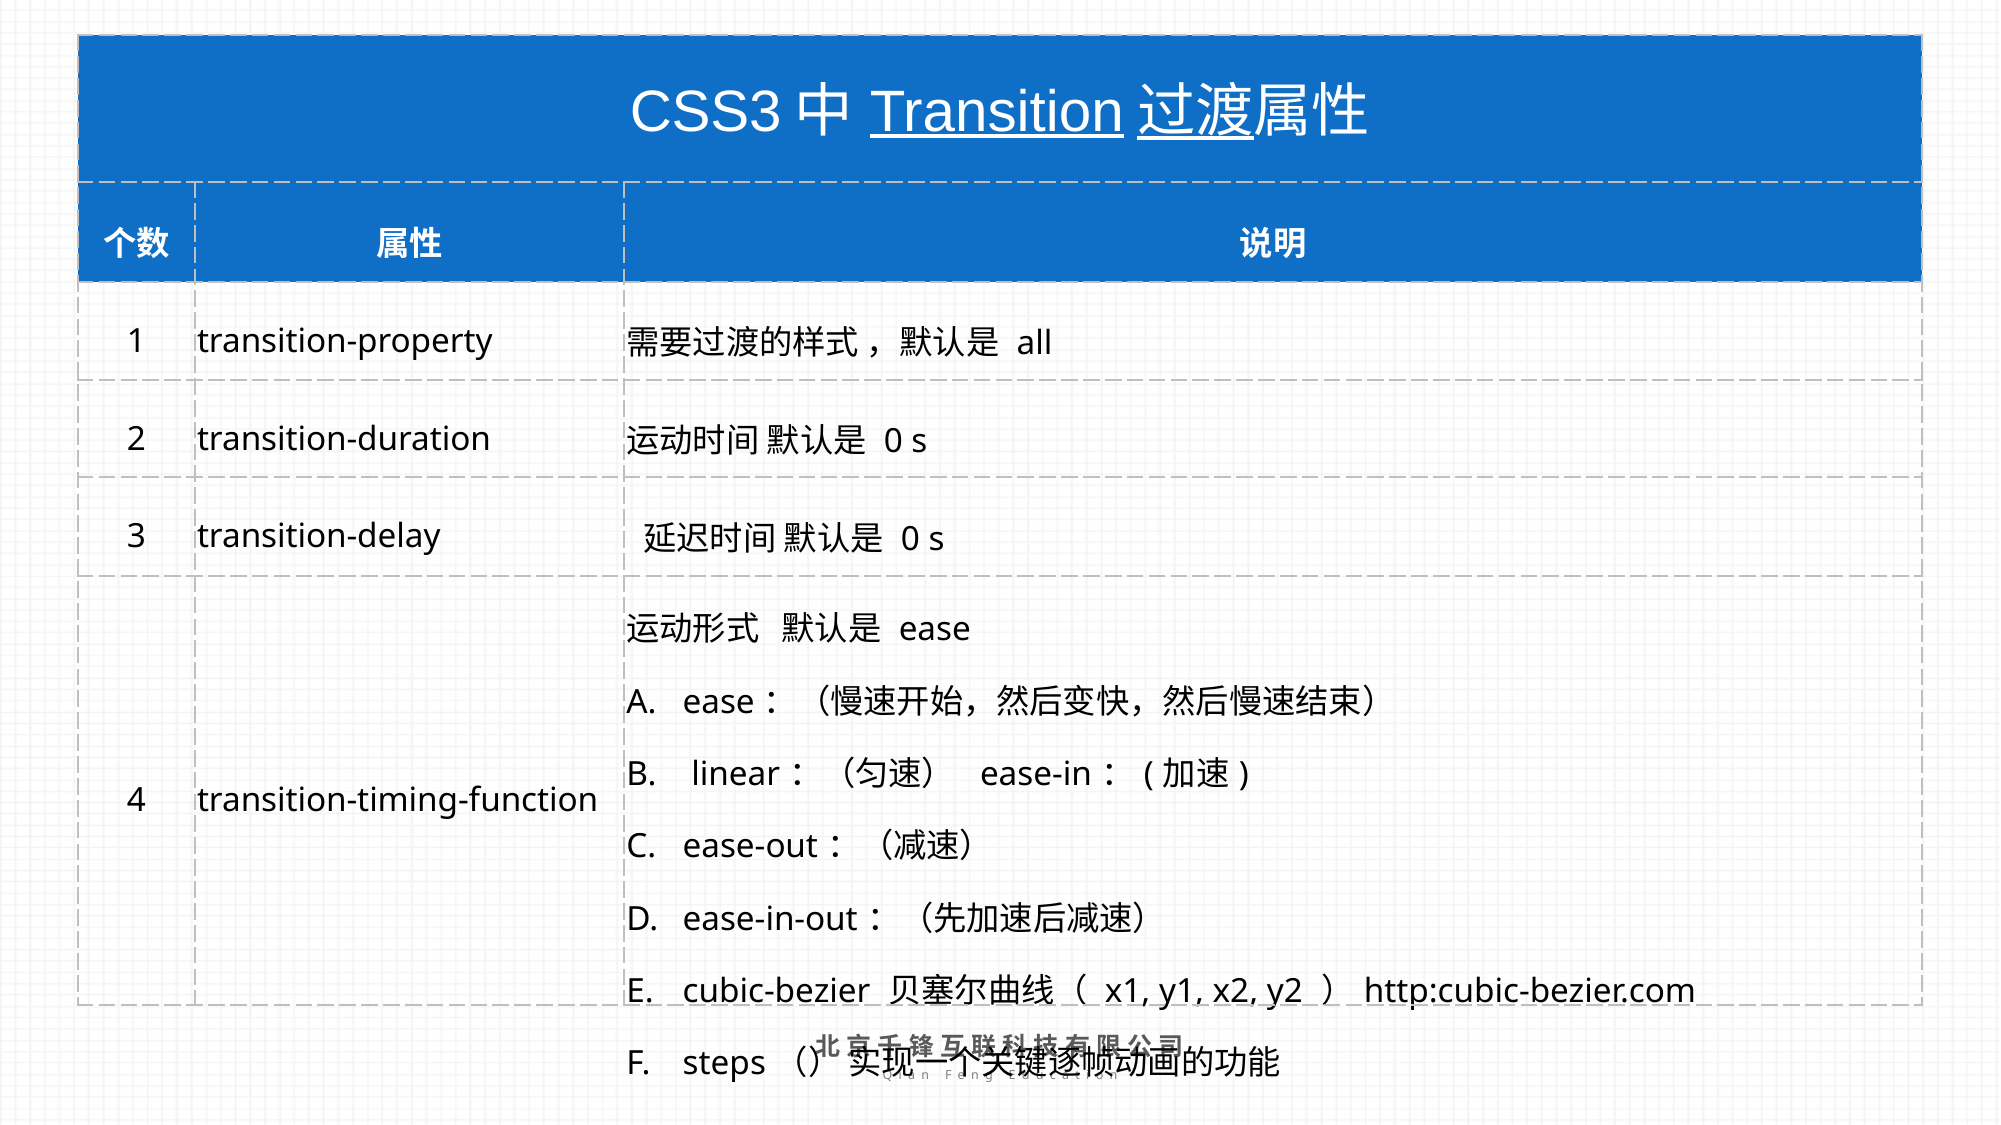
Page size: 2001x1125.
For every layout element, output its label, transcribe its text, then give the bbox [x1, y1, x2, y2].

picture [0, 0, 2001, 1125]
table_cell transition-delay [195, 477, 624, 576]
table_cell transition-duration [195, 380, 624, 477]
table_header CSS3中Transition过渡属性 [78, 35, 1922, 182]
text_box 北京千锋互联科技有限公司 [800, 1023, 1200, 1068]
table_cell 延迟时间 默认是 0 s [624, 477, 1922, 576]
table_cell 2 [78, 380, 195, 477]
table_cell 需要过渡的样式 ，默认是 all [624, 282, 1922, 380]
table_cell transition-timing-function [195, 576, 624, 1005]
table_cell 1 [78, 282, 195, 380]
table_cell transition-property [195, 282, 624, 380]
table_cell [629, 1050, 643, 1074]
table_cell 4 [78, 576, 195, 1005]
table_cell 运动形式 默认是 ease ease：（慢速开始，然后变快，然后慢速结束） linear：（匀速） ease-in：(加速) ease-out：（减速） ease-in-out：（先加速后减速） cubic-bezier 贝塞尔曲线（ x1, y1, x2, y2 ）http:cubic-bezier.com steps（） 实现一个关键逐帧动画的功能 [624, 576, 1922, 1005]
table_cell 个数 [78, 182, 195, 282]
text_box Qian Feng Education [867, 1059, 1132, 1090]
table_cell 运动时间 默认是 0 s [624, 380, 1922, 477]
table_cell 属性 [195, 182, 624, 282]
table_cell 说明 [624, 182, 1922, 282]
table_cell 3 [78, 477, 195, 576]
